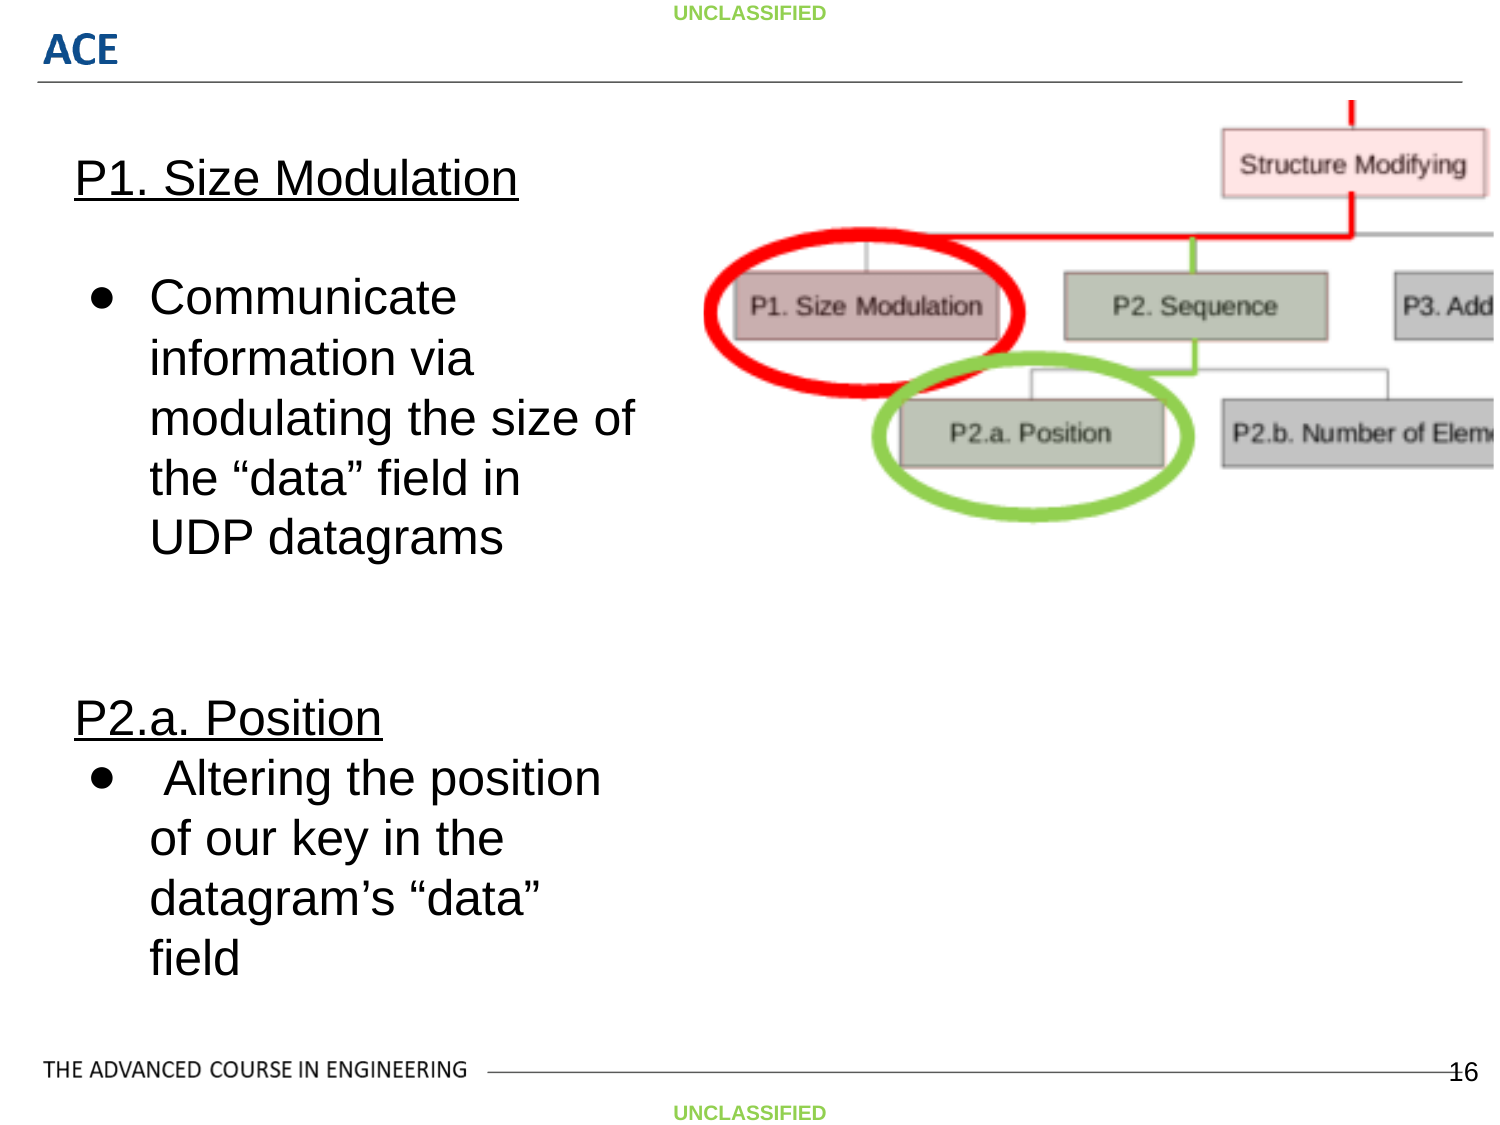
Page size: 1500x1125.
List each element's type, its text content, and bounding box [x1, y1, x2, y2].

slide_number 16 [1403, 1038, 1494, 1125]
text_box P1. Size Modulation Communicate information via modulating the size of the “data” field in UDP datagrams P2.a. Position Altering the position of our key in the datagram’s “data” field [59, 130, 655, 586]
picture [37, 24, 122, 70]
picture [27, 1046, 488, 1100]
picture [703, 100, 1494, 528]
